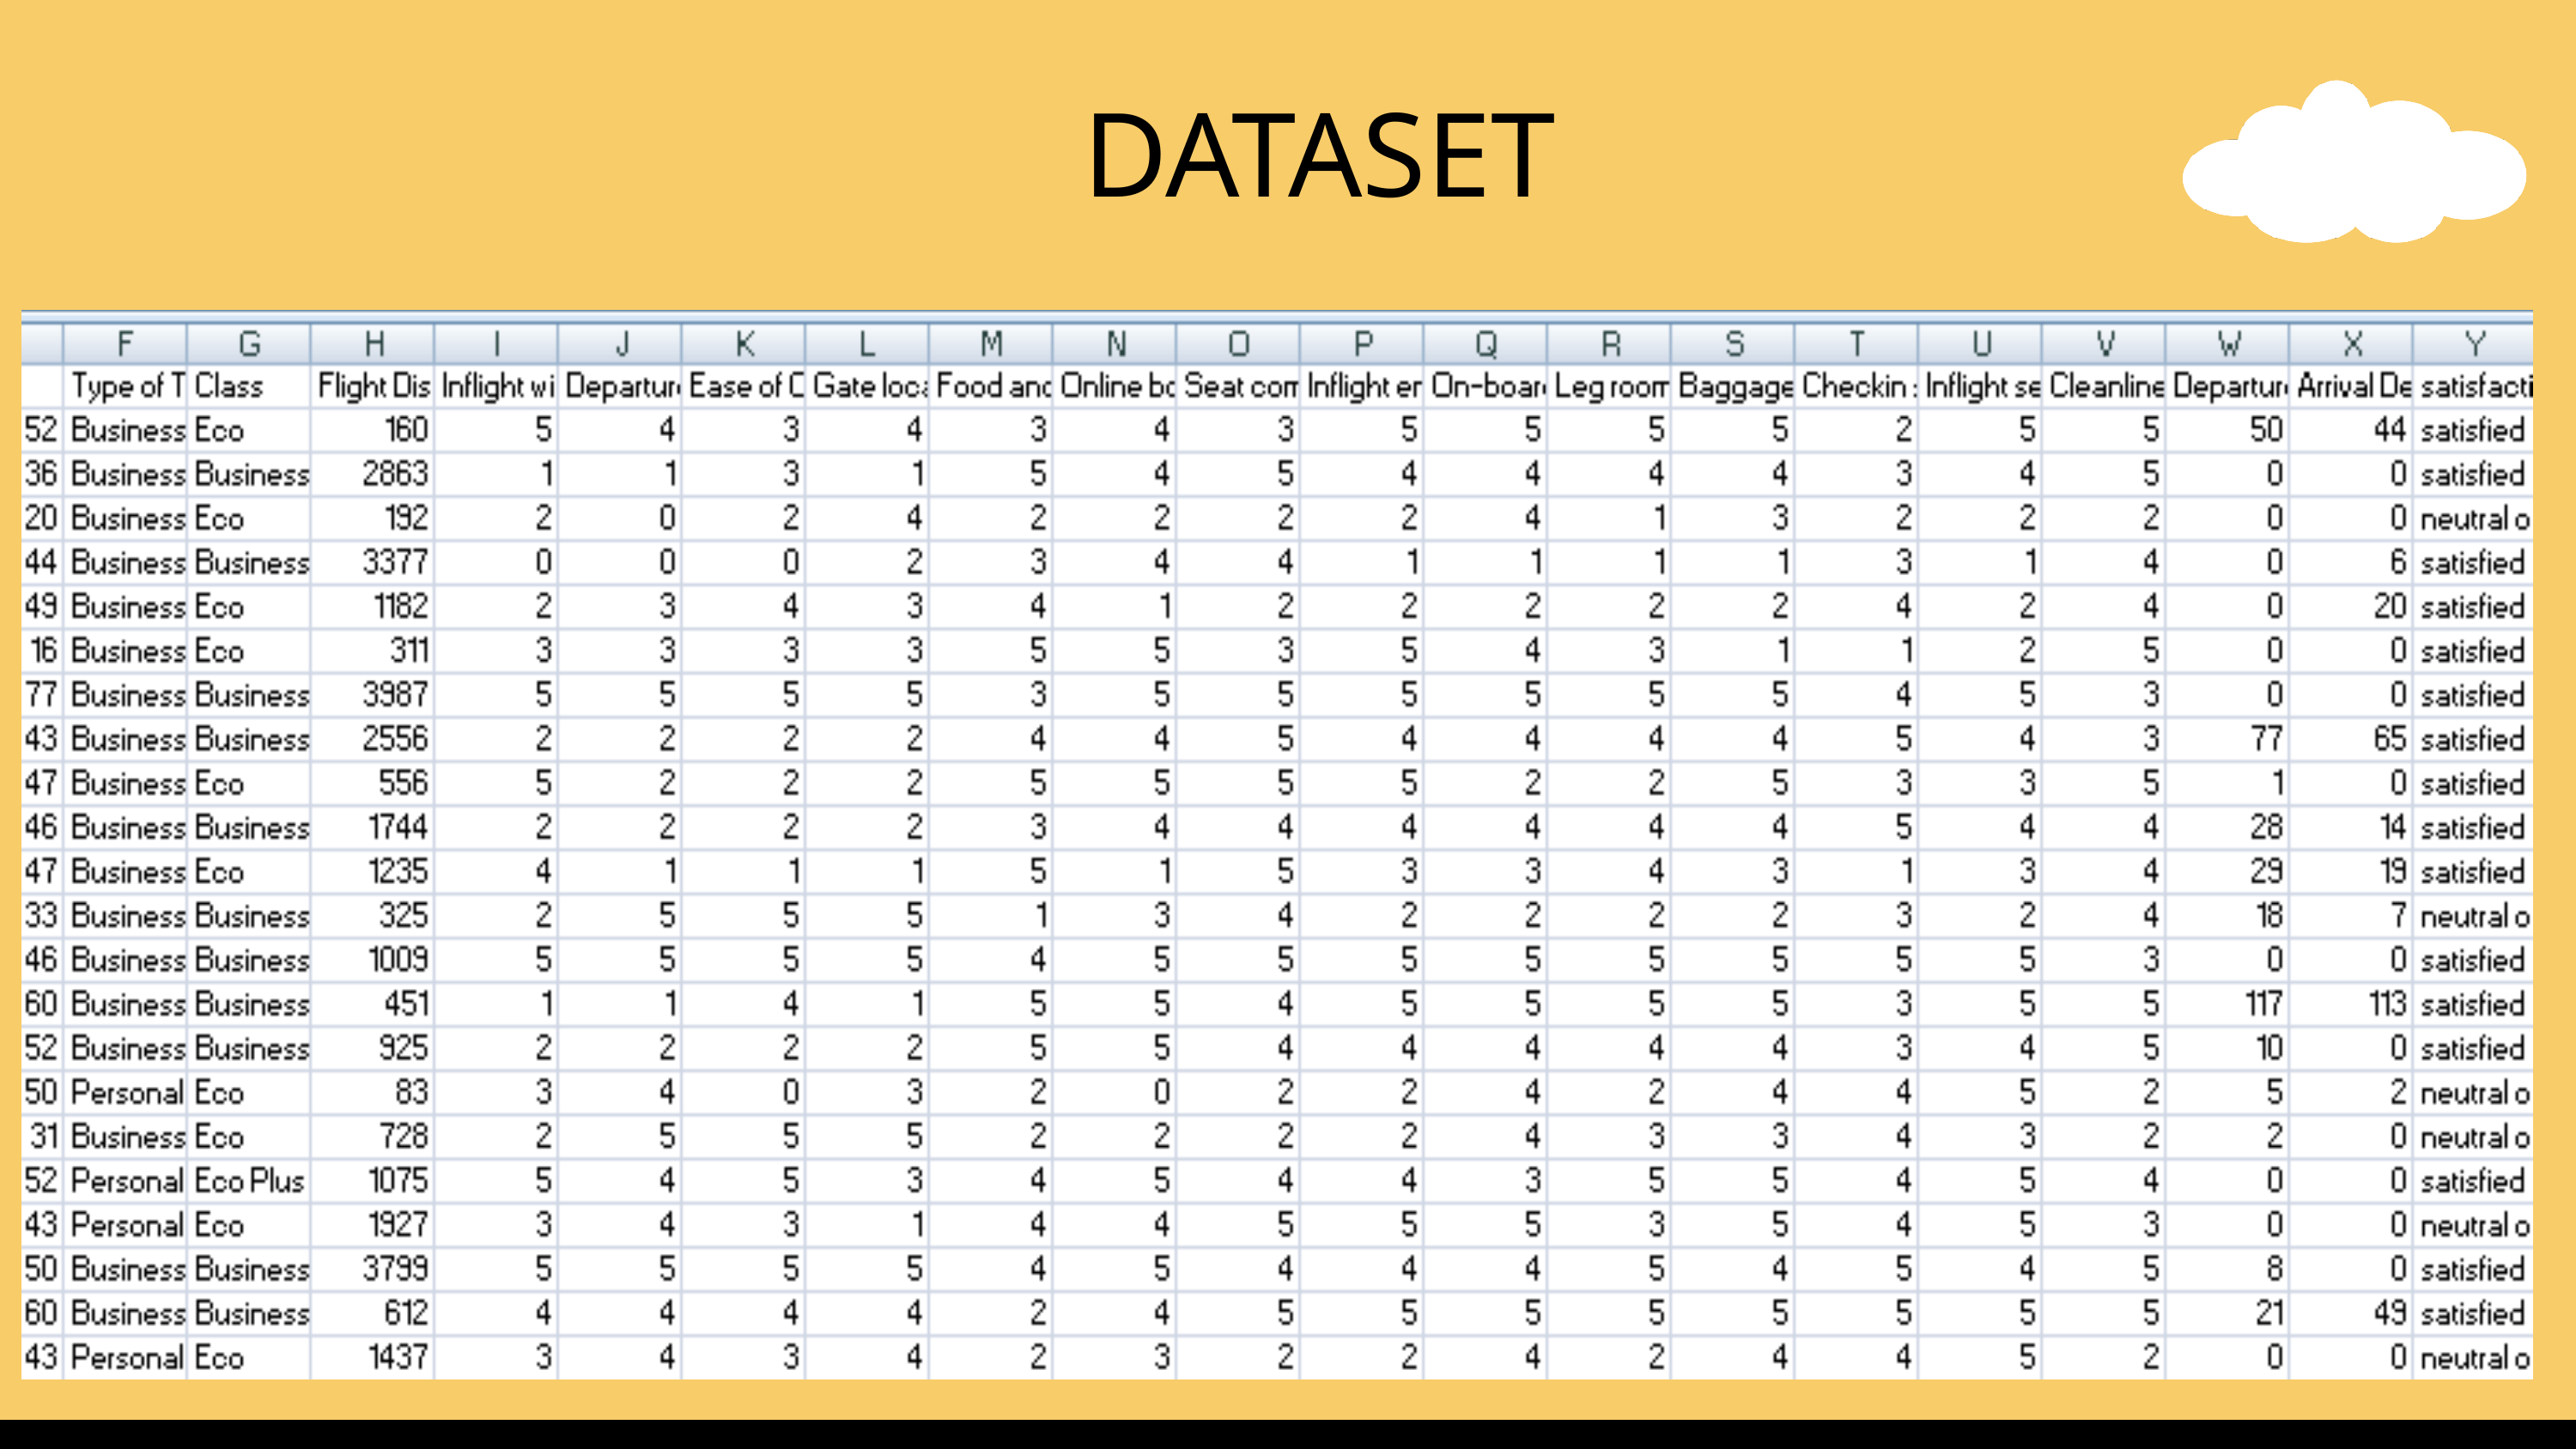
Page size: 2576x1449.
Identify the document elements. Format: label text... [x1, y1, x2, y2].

text_box DATASET [354, 80, 2176, 221]
text_box [21, 310, 2533, 1379]
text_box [0, 1419, 2576, 1449]
text_box [2176, 70, 2533, 252]
